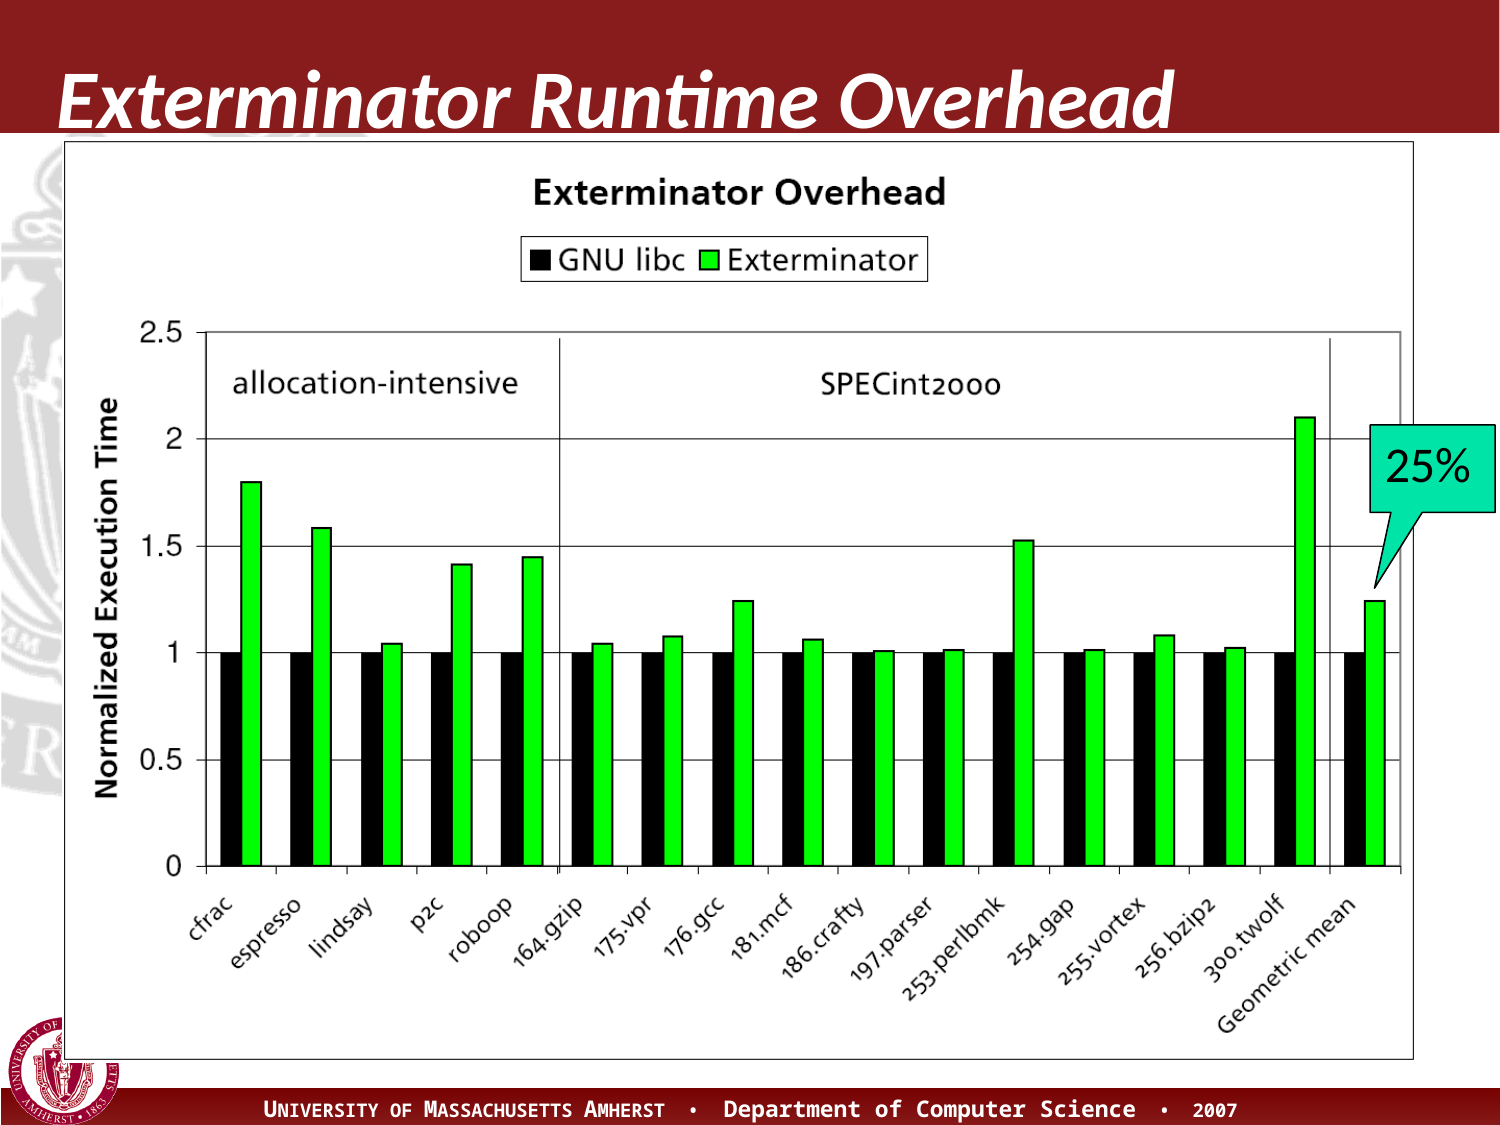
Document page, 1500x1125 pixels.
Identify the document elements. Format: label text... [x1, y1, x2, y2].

title Exterminator Runtime Overhead [41, 18, 1292, 153]
picture [0, 133, 1500, 1125]
text_box 25% [1420, 424, 1496, 516]
